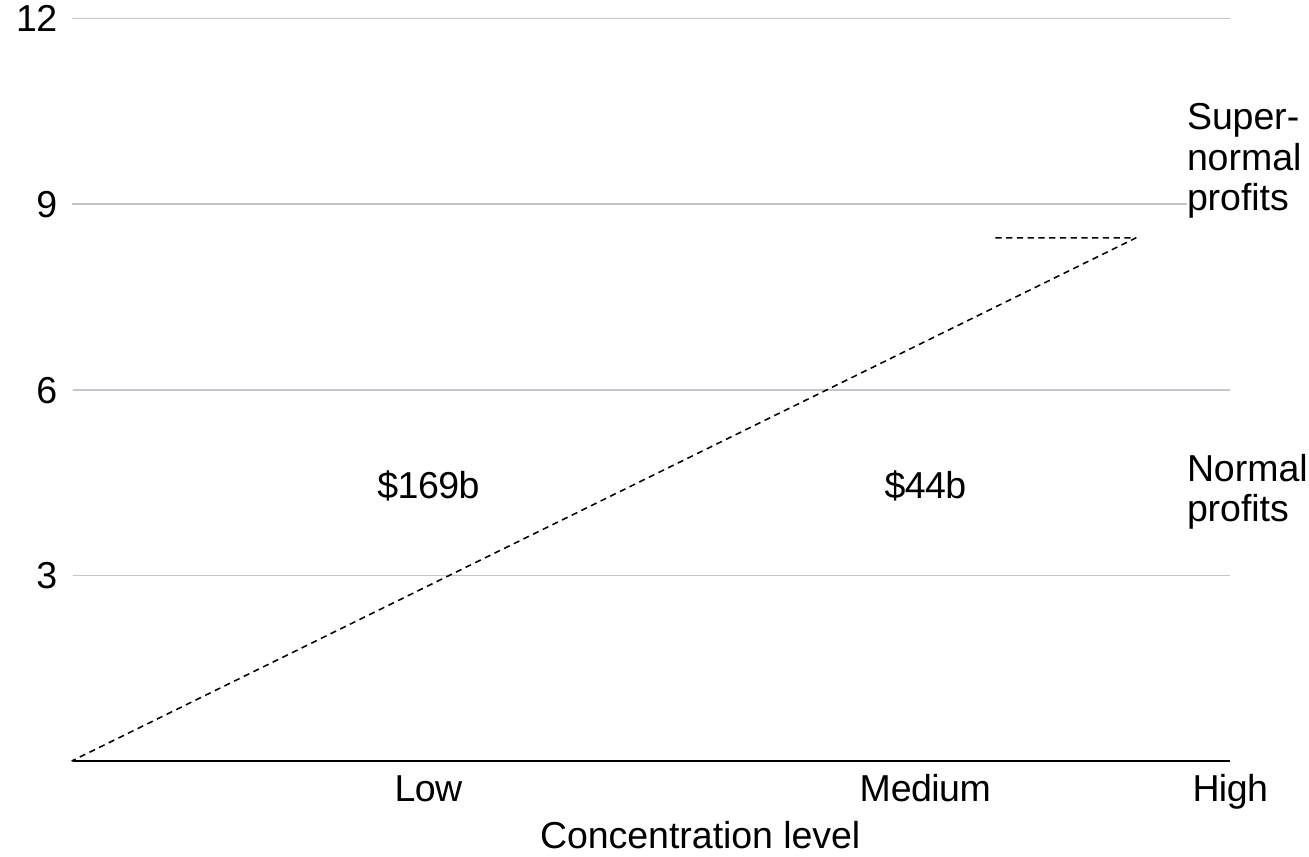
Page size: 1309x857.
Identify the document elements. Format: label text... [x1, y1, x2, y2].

text_box Concentration level [540, 824, 861, 856]
chart [0, 0, 1309, 816]
